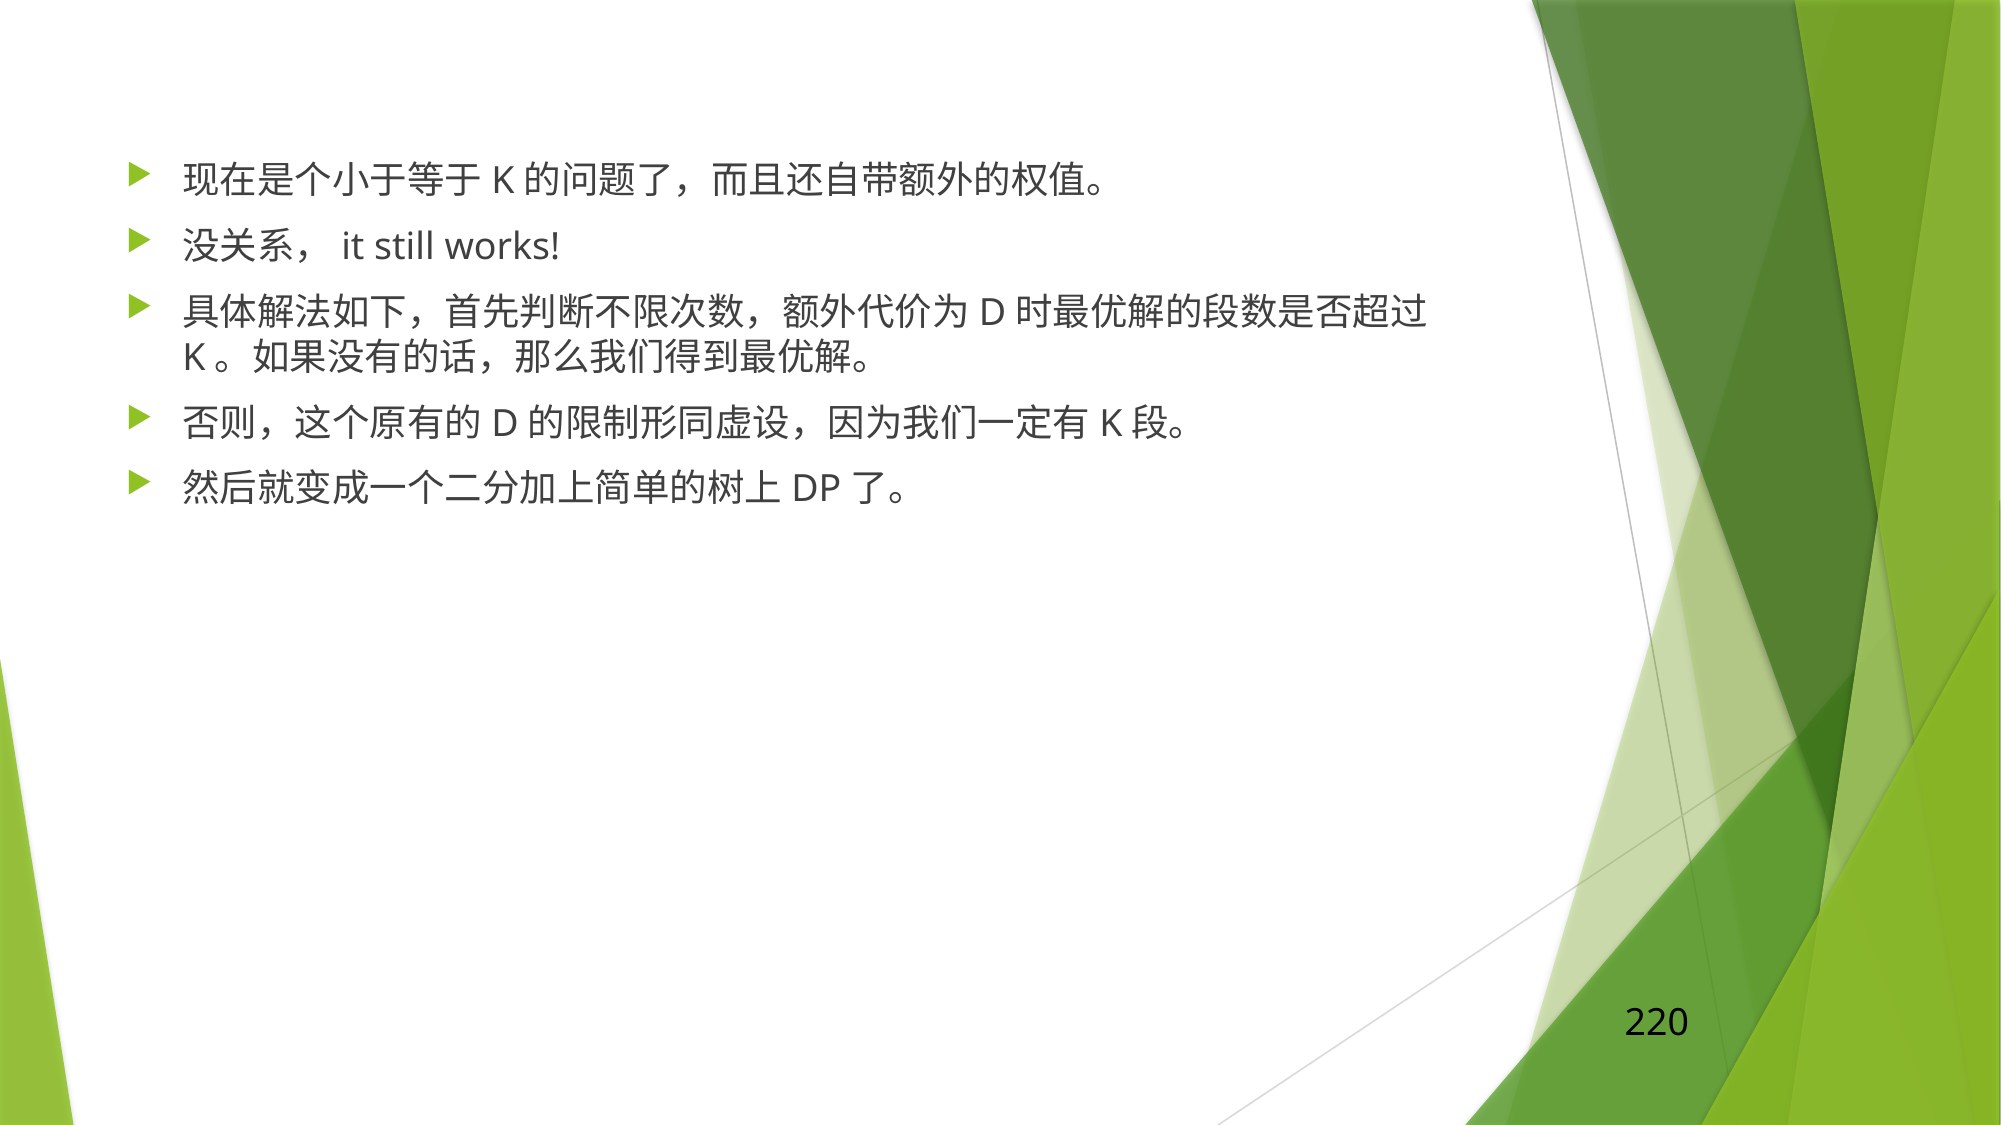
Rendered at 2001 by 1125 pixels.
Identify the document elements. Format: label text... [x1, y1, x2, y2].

list 现在是个小于等于K的问题了，而且还自带额外的权值。 没关系，it still works! 具体解法如下，首先判断不限次数，额外代价为D时最优解的段数是否超过K。如果没有的话，那么我们得到最优解。 否则，这个原有的D的限制形同虚设，因为我们一定有K段。 然后就变成一个二分加上简单的树上DP了。 [111, 148, 1522, 991]
text_box 220 [1609, 991, 1704, 1051]
